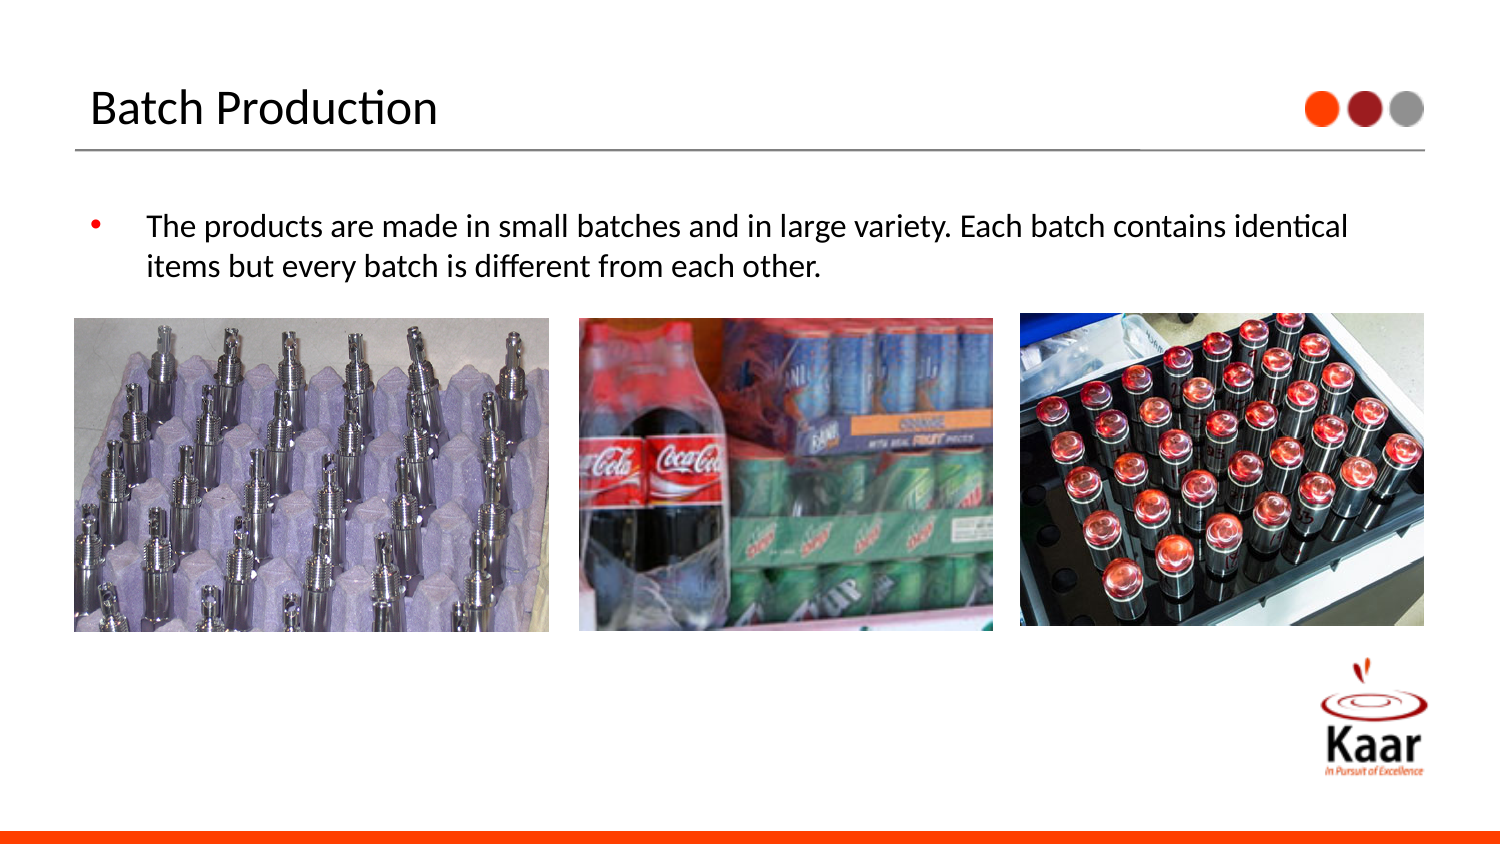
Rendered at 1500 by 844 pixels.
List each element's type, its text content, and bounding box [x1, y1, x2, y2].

title Batch Production [74, 33, 1426, 175]
picture [578, 317, 993, 631]
picture [74, 318, 549, 632]
list The products are made in small batches and in large variety. Each batch contains identical items but every batch is different from each other. [74, 196, 1426, 754]
picture [1316, 657, 1434, 777]
picture [1020, 313, 1424, 627]
